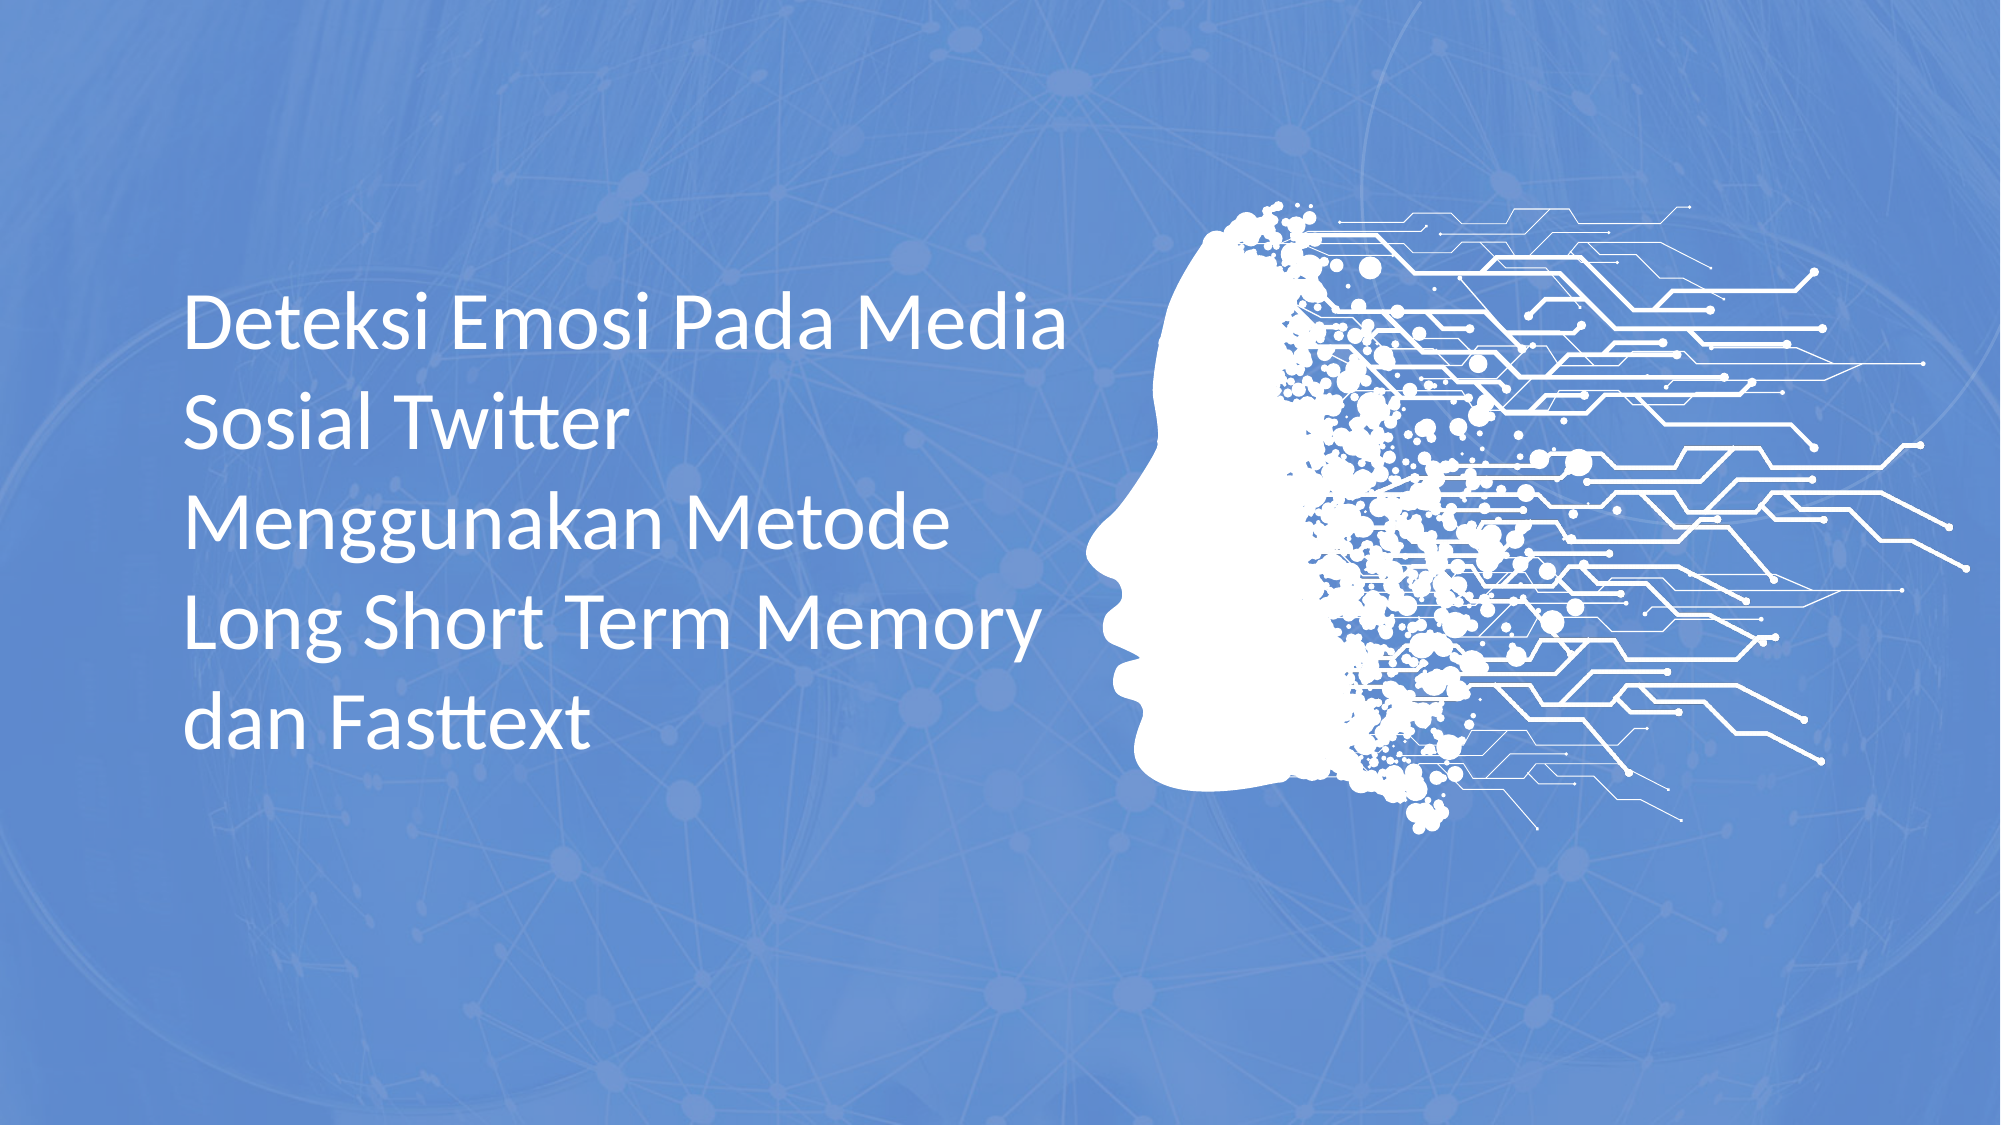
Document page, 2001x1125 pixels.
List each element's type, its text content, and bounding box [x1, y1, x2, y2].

text_box Deteksi Emosi Pada Media Sosial Twitter Menggunakan Metode Long Short Term Memory dan Fasttext [167, 258, 1087, 774]
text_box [1087, 201, 1972, 835]
